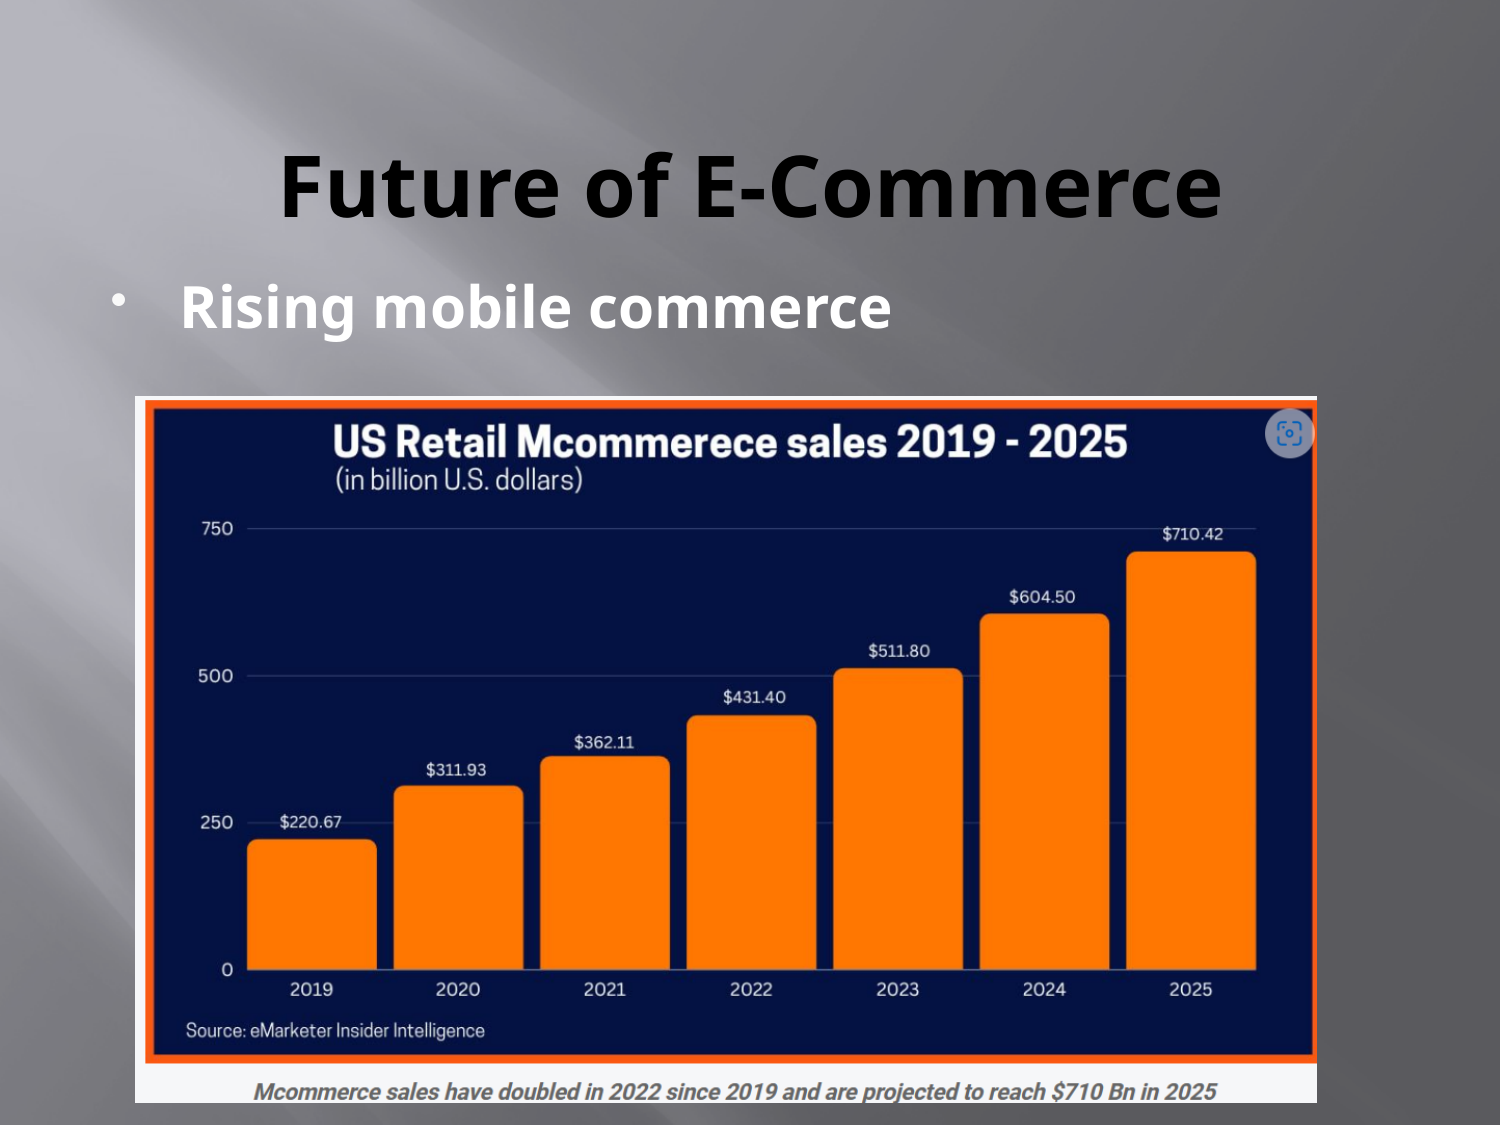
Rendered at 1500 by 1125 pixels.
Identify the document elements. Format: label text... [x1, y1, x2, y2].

picture [135, 396, 1318, 1103]
title Future of E-Commerce [76, 101, 1427, 265]
list Rising mobile commerce [75, 262, 1425, 1035]
